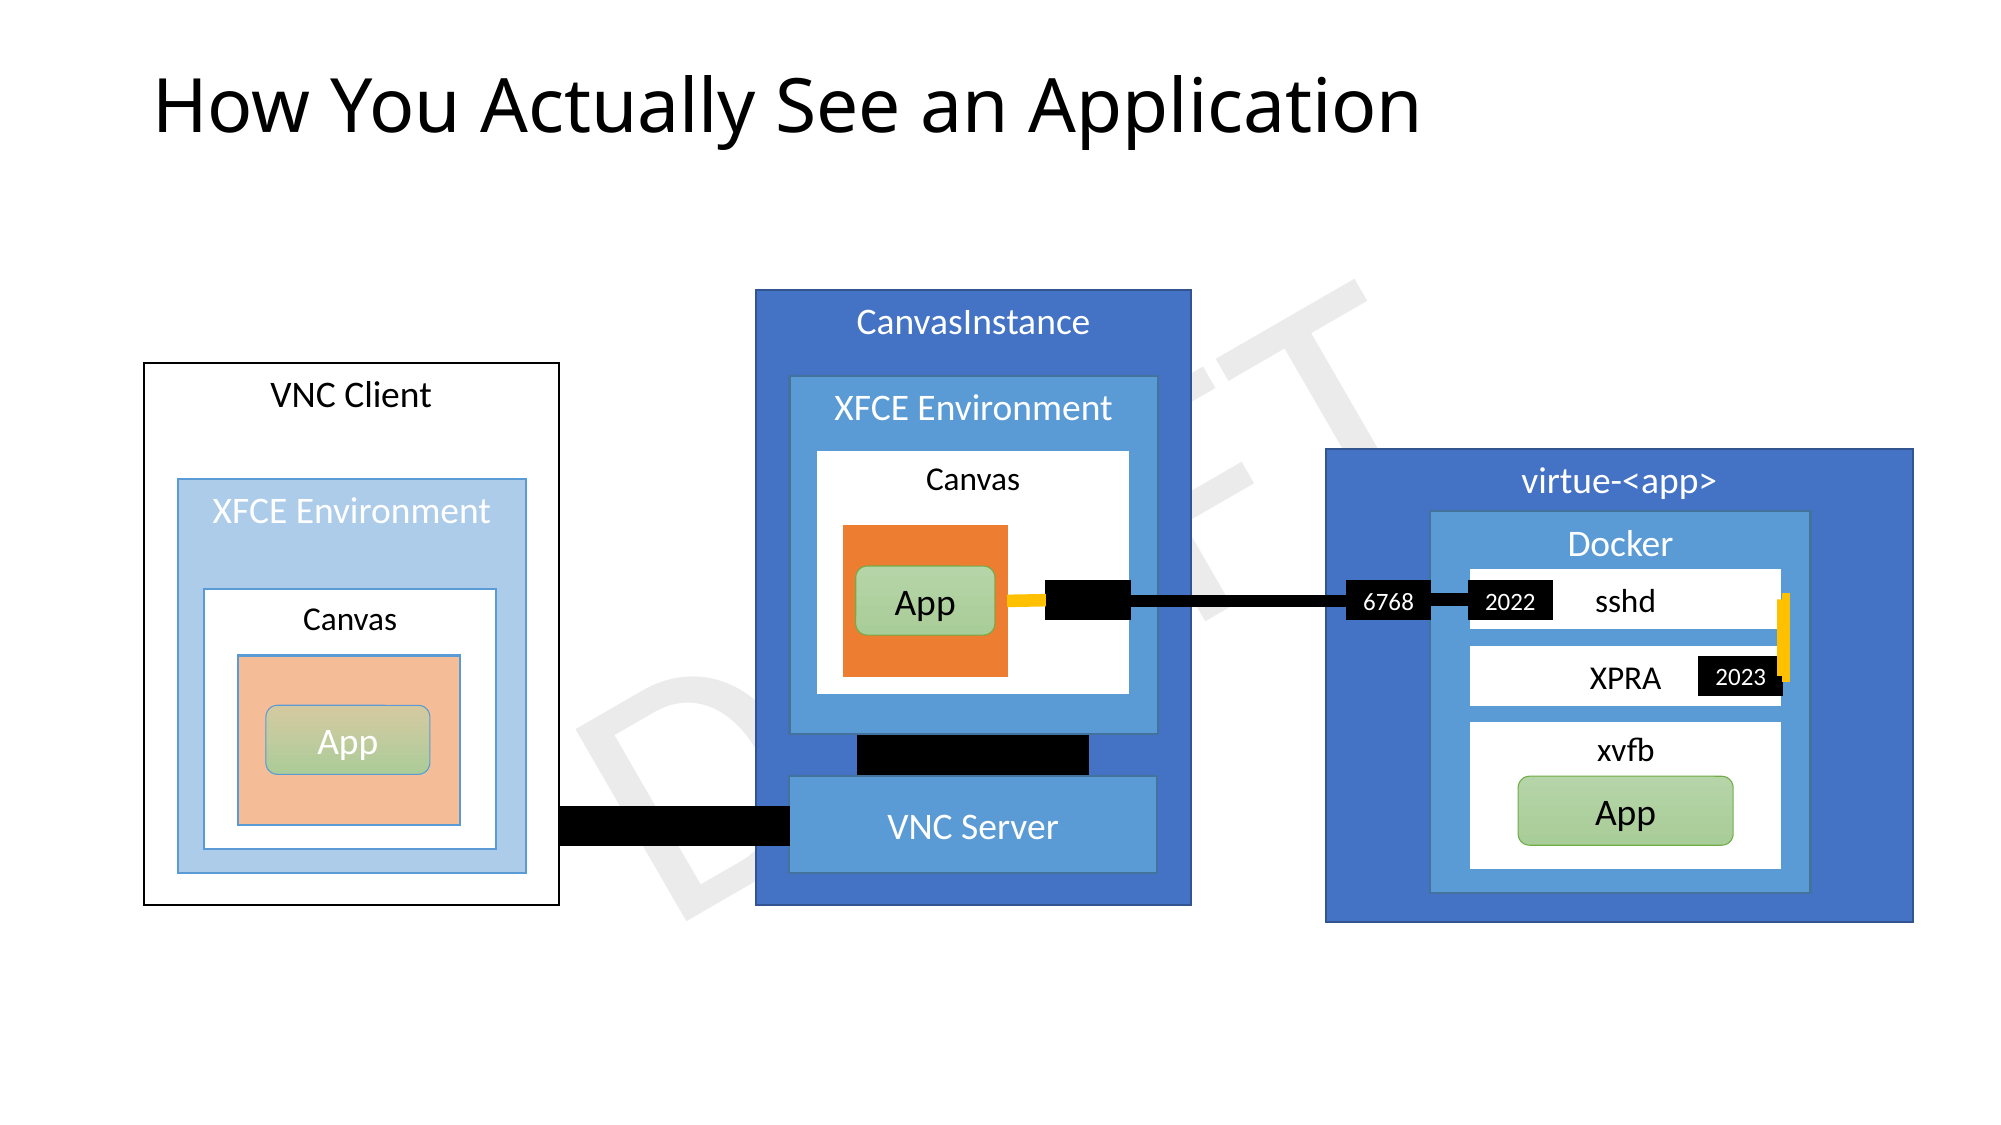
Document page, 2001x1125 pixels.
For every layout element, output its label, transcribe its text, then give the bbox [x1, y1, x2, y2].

text_box Canvas [815, 449, 1131, 696]
text_box 6768 [1346, 580, 1431, 620]
text_box Canvas [203, 588, 497, 850]
text_box [1045, 580, 1131, 620]
text_box XFCE Environment [788, 375, 1159, 735]
text_box VNC Client [143, 362, 560, 906]
text_box CanvasInstance [755, 607, 1192, 906]
text_box App [1517, 775, 1734, 846]
text_box xvfb [1468, 720, 1783, 871]
text_box App [855, 565, 996, 636]
text_box App [265, 704, 431, 775]
title How You Actually See an Application [137, 59, 1863, 175]
text_box sshd [1468, 567, 1783, 632]
text_box VNC Server [788, 775, 1158, 874]
text_box 2023 [1698, 656, 1783, 696]
text_box XFCE Environment [177, 478, 527, 874]
text_box virtue-<app> [1325, 448, 1914, 923]
text_box [857, 735, 1089, 775]
text_box 2022 [1468, 580, 1553, 620]
text_box [237, 654, 461, 826]
text_box [843, 525, 1008, 677]
text_box XPRA [1468, 644, 1783, 708]
text_box [558, 806, 790, 846]
text_box CanvasInstance [755, 289, 1192, 806]
text_box Docker [1429, 510, 1812, 894]
